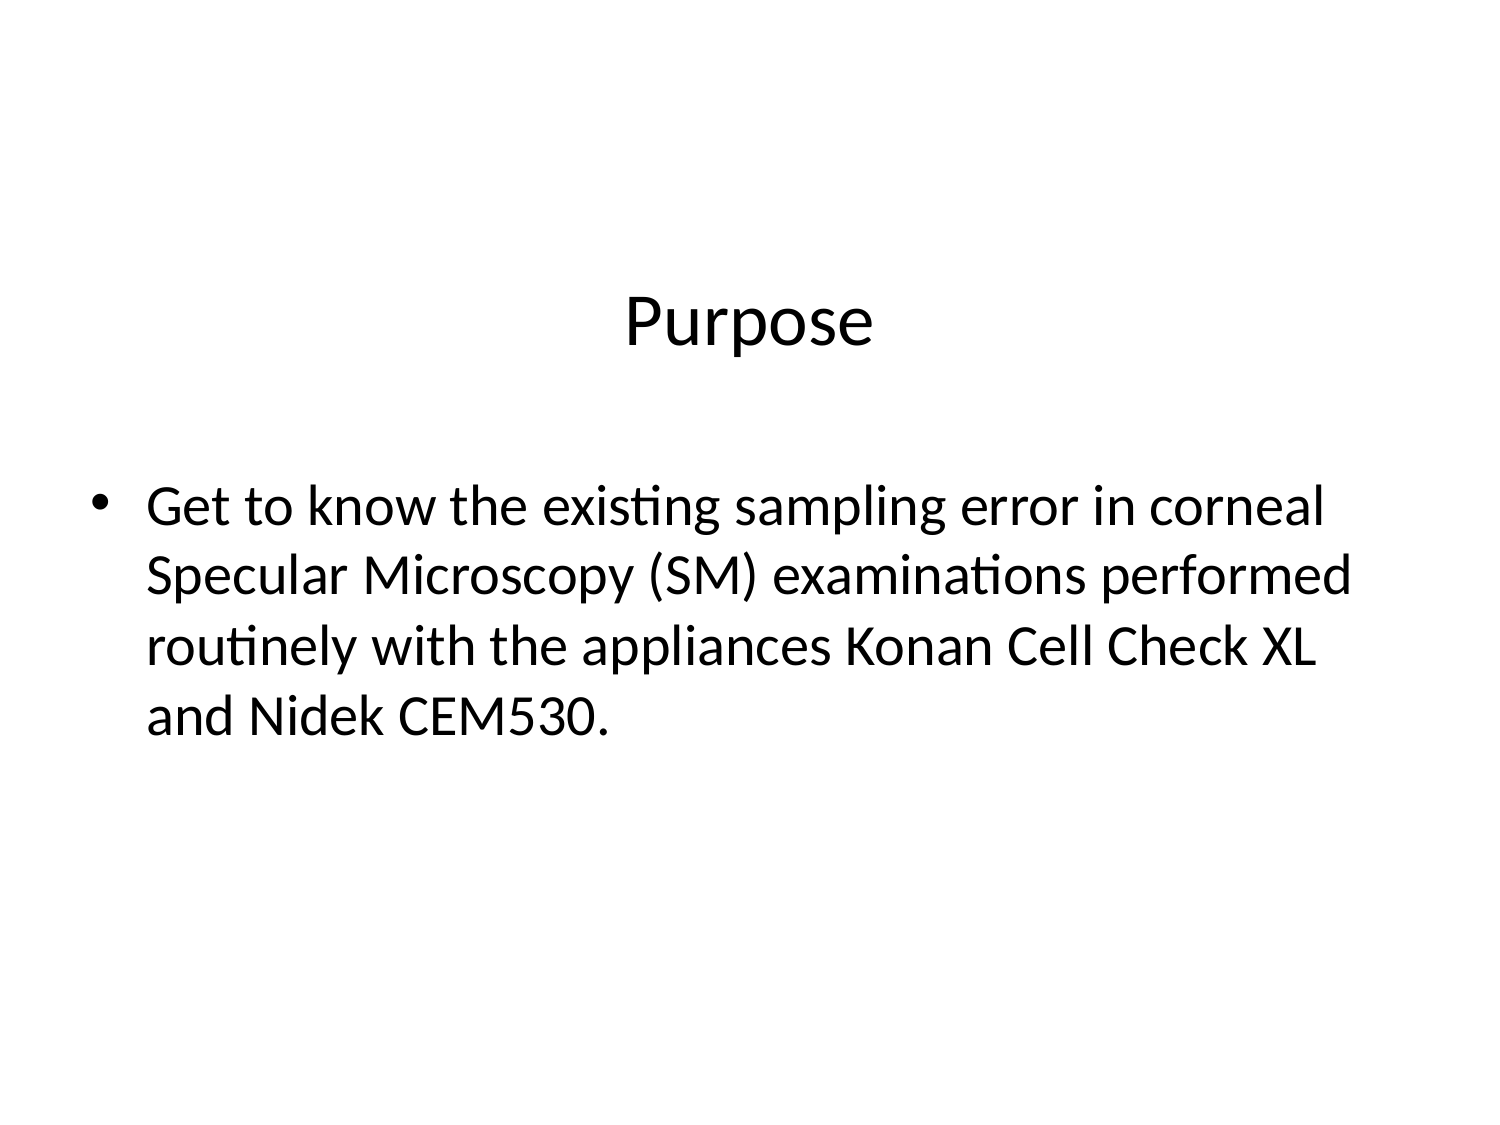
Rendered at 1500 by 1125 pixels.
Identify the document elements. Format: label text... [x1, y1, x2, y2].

title Purpose [75, 233, 1425, 421]
list Get to know the existing sampling error in corneal Specular Microscopy (SM) examinations performed routinely with the appliances Konan Cell Check XL and Nidek CEM530. [75, 459, 1418, 657]
